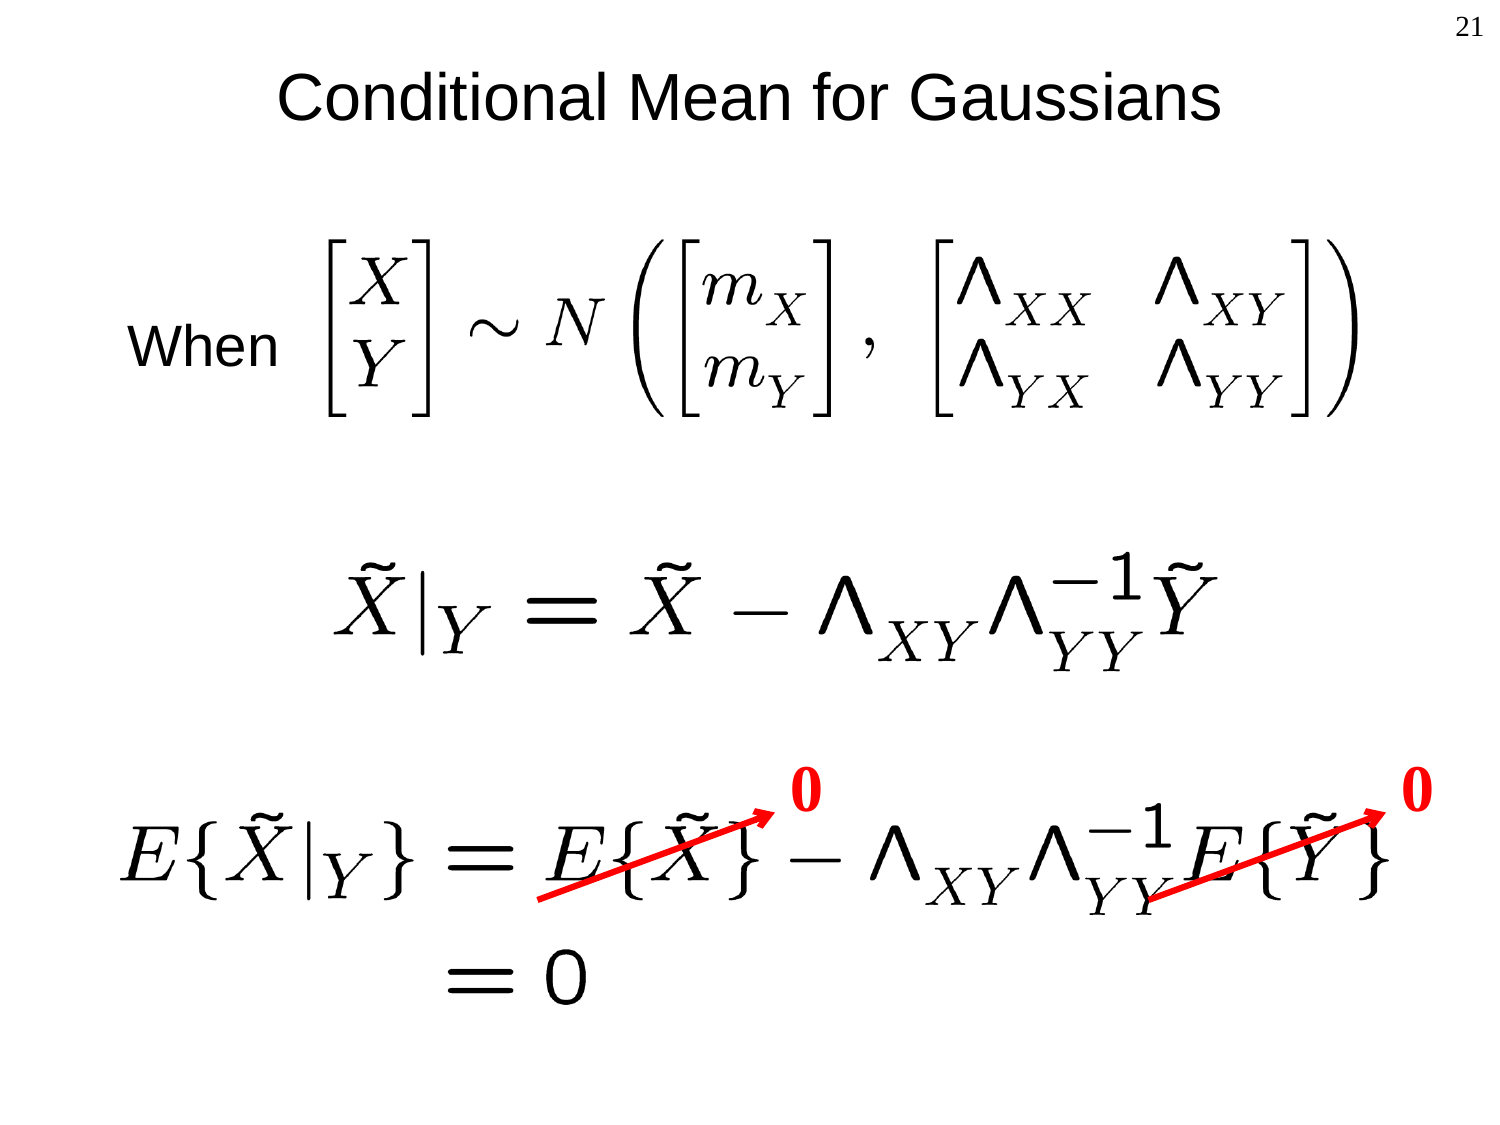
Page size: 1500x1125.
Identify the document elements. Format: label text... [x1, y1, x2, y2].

list When [112, 137, 1388, 802]
text_box 0 [774, 737, 839, 798]
slide_number 21 [1388, 0, 1500, 76]
text_box 0 [1386, 737, 1450, 833]
picture [328, 549, 1218, 673]
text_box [1148, 812, 1387, 901]
title Conditional Mean for Gaussians [112, 0, 1388, 137]
picture [328, 237, 1360, 420]
picture [116, 799, 1390, 1006]
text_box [537, 812, 776, 901]
